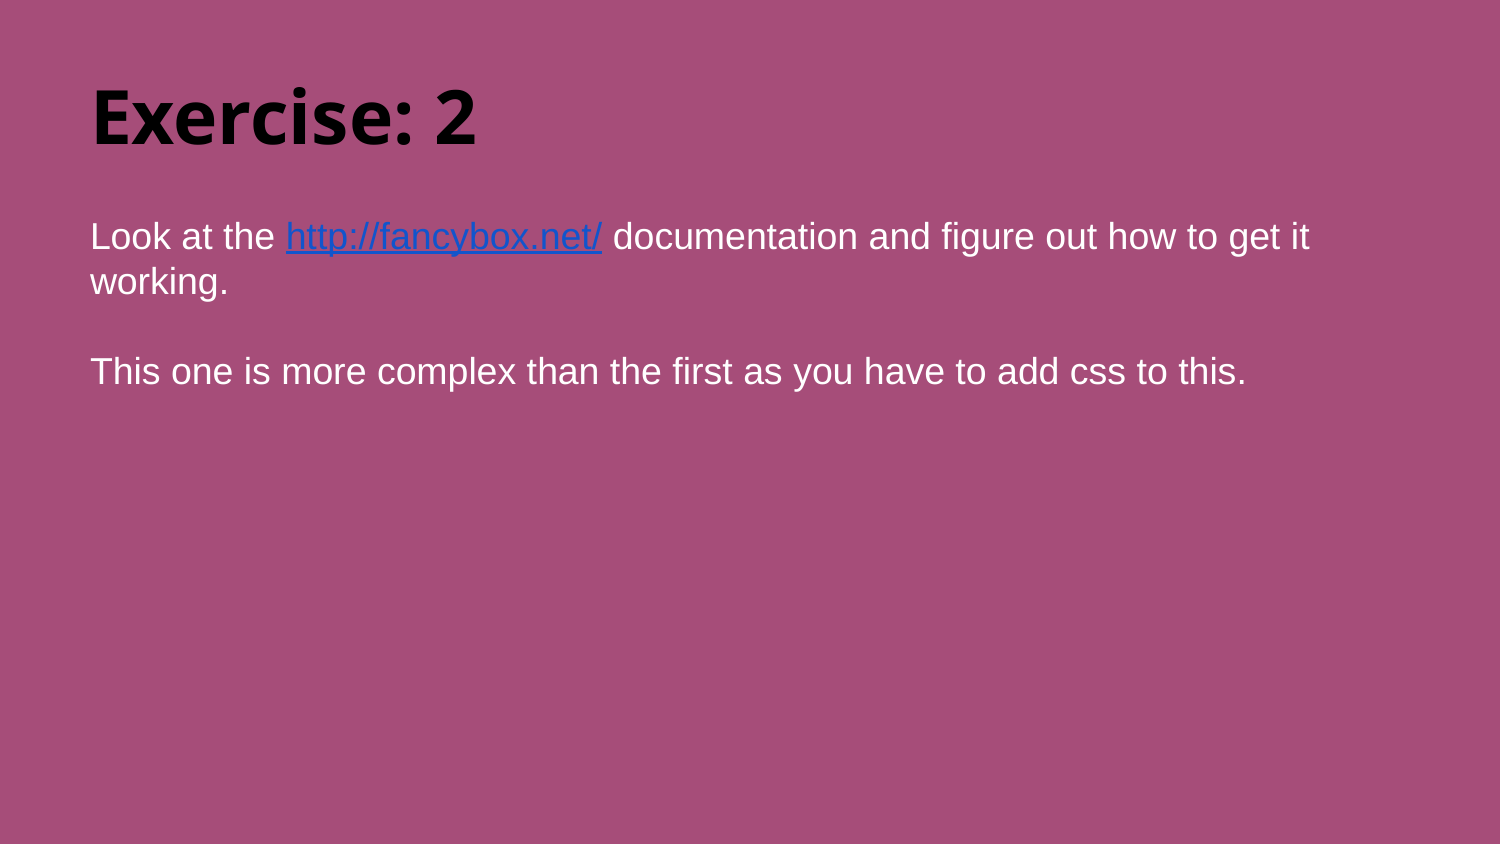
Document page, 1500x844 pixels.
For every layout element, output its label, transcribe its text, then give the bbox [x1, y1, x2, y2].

list Look at the http://fancybox.net/ documentation and figure out how to get it working. This one is more complex than the first as you have to add css to this. [75, 196, 1425, 808]
title Exercise: 2 [75, 33, 1425, 175]
